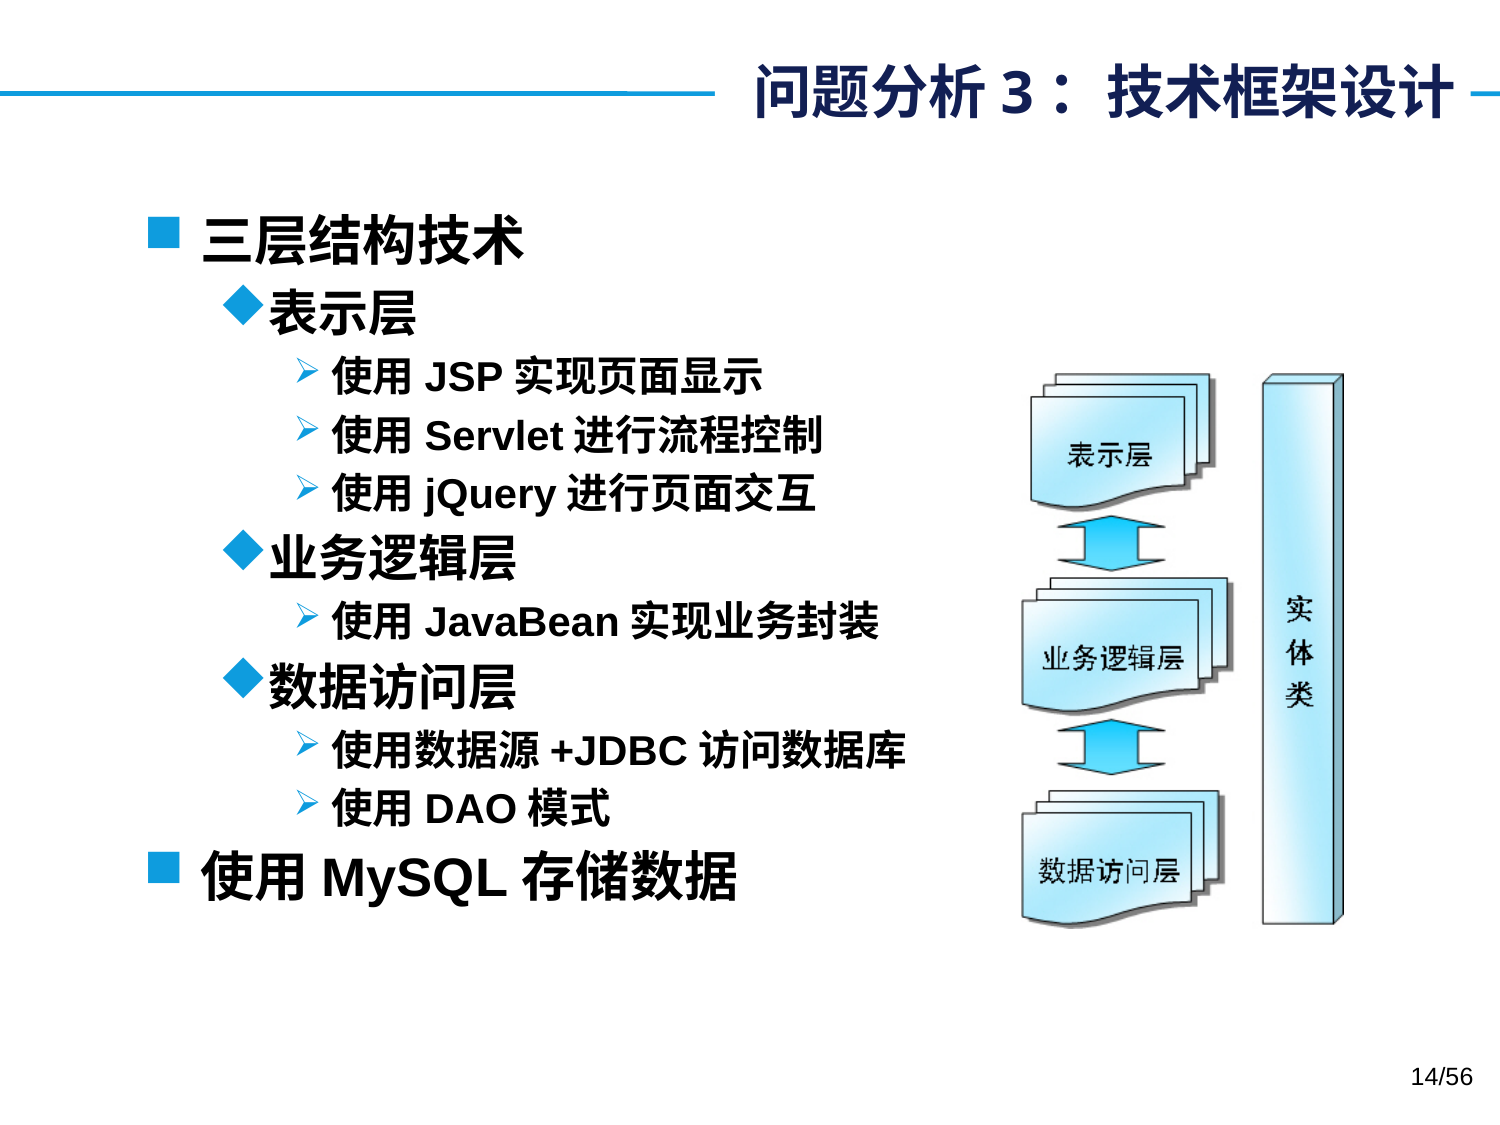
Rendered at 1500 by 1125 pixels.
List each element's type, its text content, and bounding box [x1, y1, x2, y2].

title 问题分析3：技术框架设计 [714, 46, 1471, 133]
picture [1021, 373, 1344, 929]
slide_number 14/56 [1138, 1053, 1489, 1114]
list 三层结构技术 表示层 使用JSP实现页面显示 使用Servlet进行流程控制 使用jQuery进行页面交互 业务逻辑层 使用JavaBean实现业务封装 数据访问层 使用数据源+JDBC访问数据库 使用DAO模式 使用MySQL存储数据 [128, 199, 1383, 1043]
